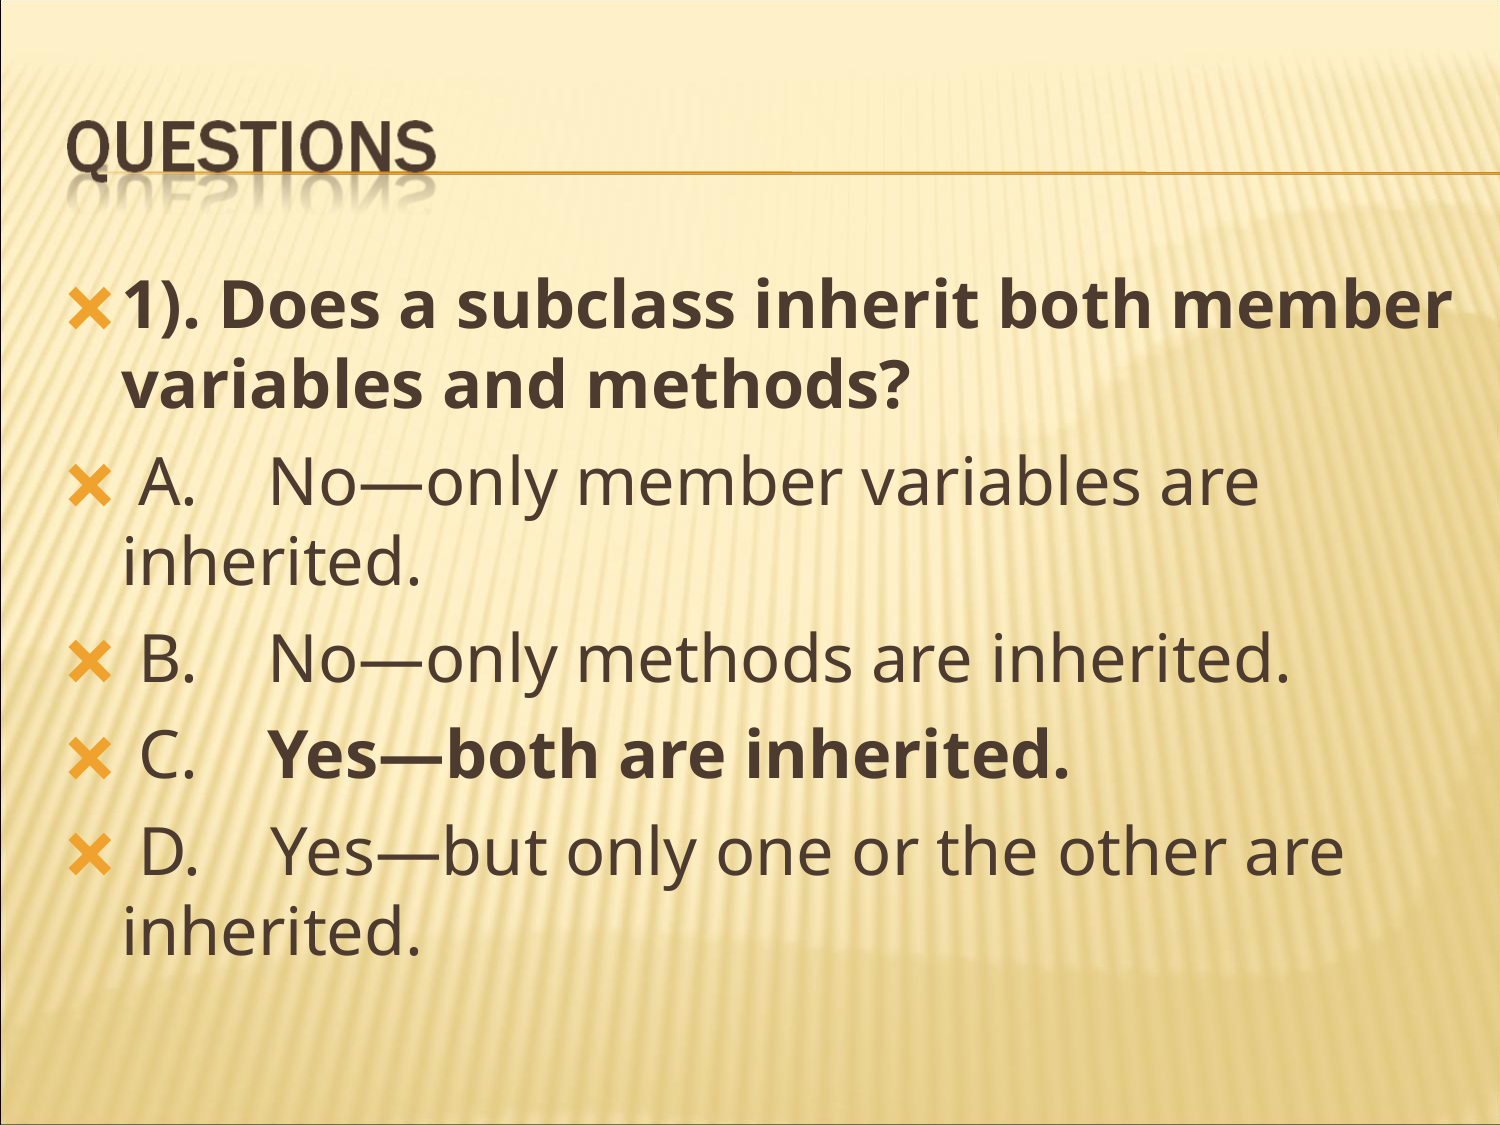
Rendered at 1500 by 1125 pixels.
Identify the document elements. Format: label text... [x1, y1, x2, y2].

picture [0, 0, 1500, 1125]
text_box 1). Does a subclass inherit both member variables and methods? A. No—only member variables are inherited. B. No—only methods are inherited. C. Yes—both are inherited. D. Yes—but only one or the other are inherited. [49, 272, 1475, 998]
